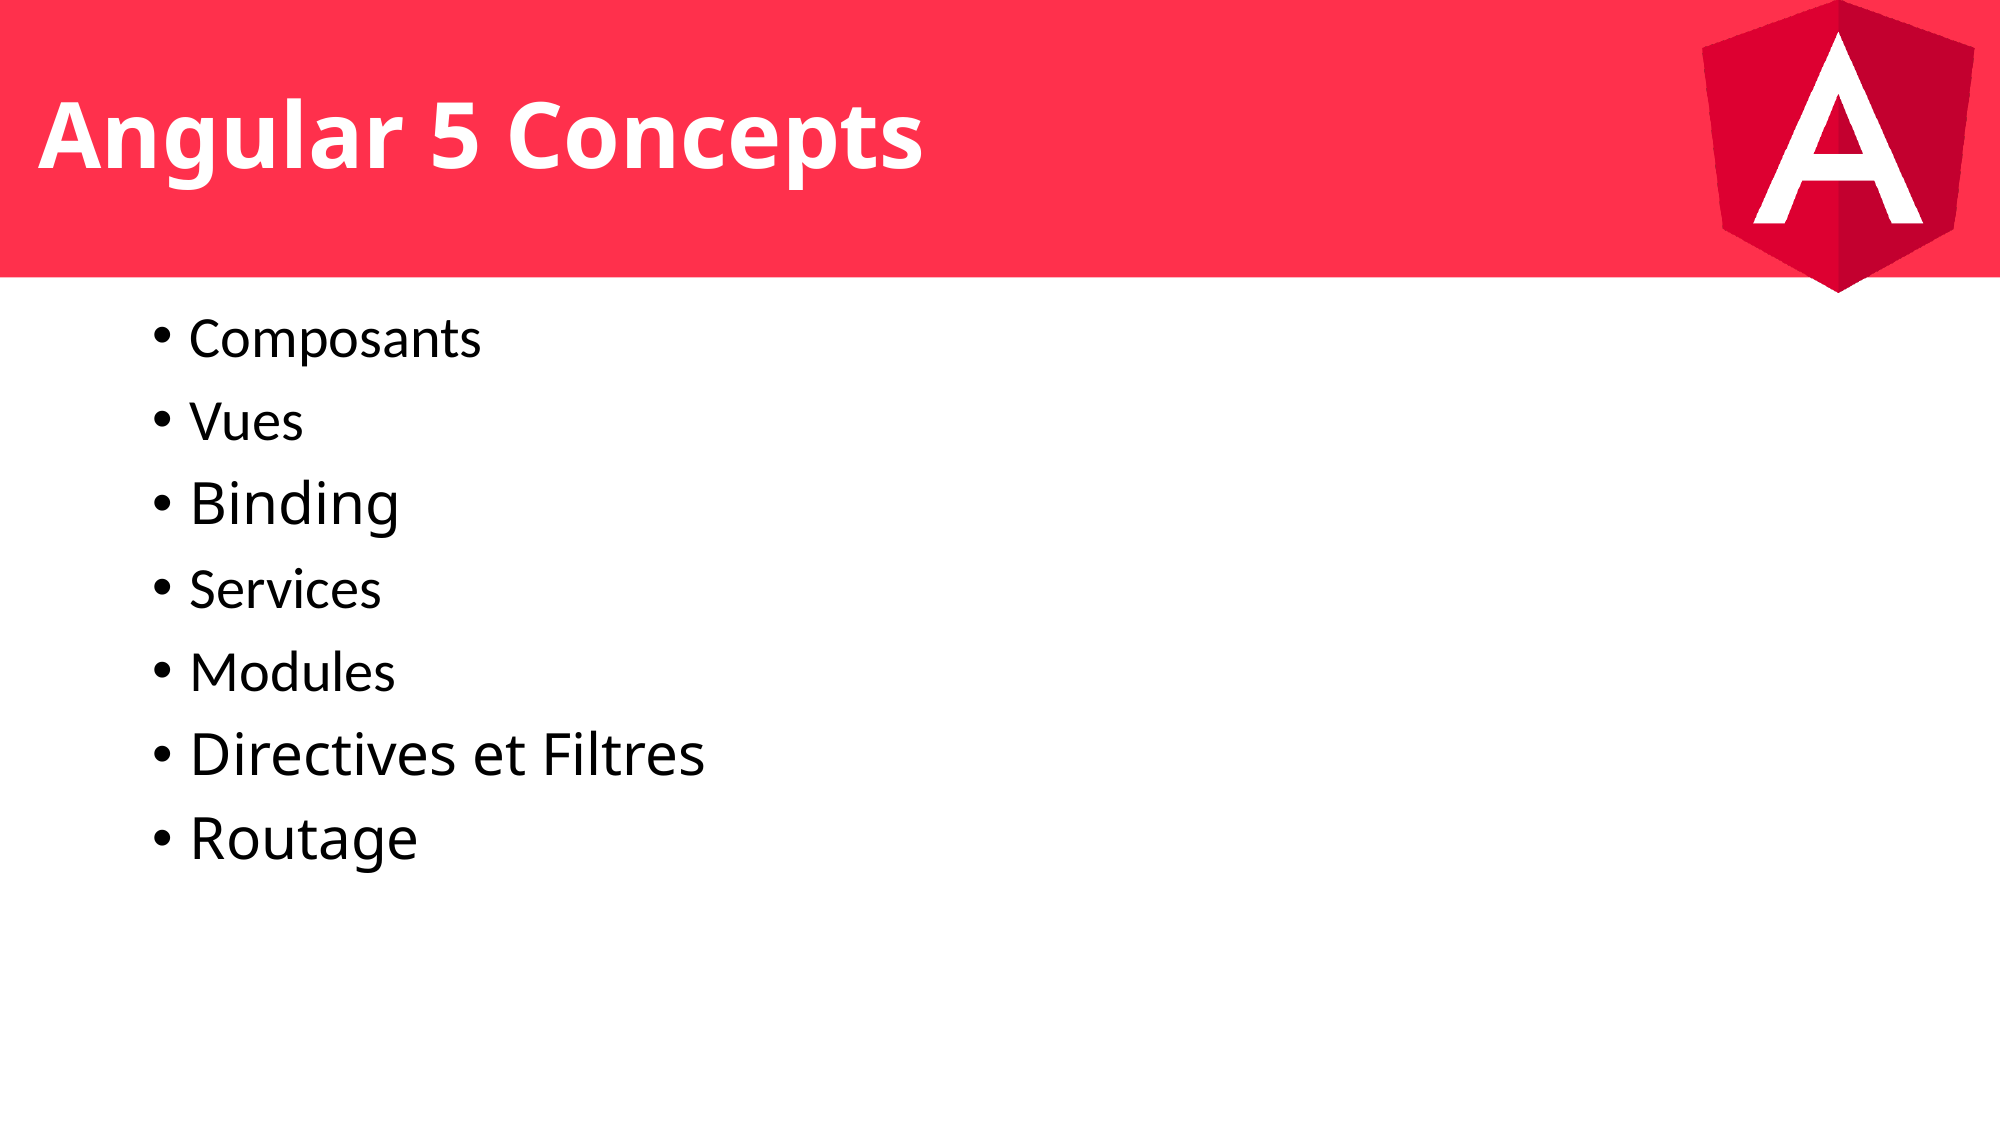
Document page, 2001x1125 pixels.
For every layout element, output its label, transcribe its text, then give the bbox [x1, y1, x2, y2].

title Angular 5 Concepts [0, 0, 1586, 278]
list Composants Vues Binding Services Modules Directives et Filtres Routage [137, 299, 1863, 1014]
picture [1586, 0, 2000, 391]
